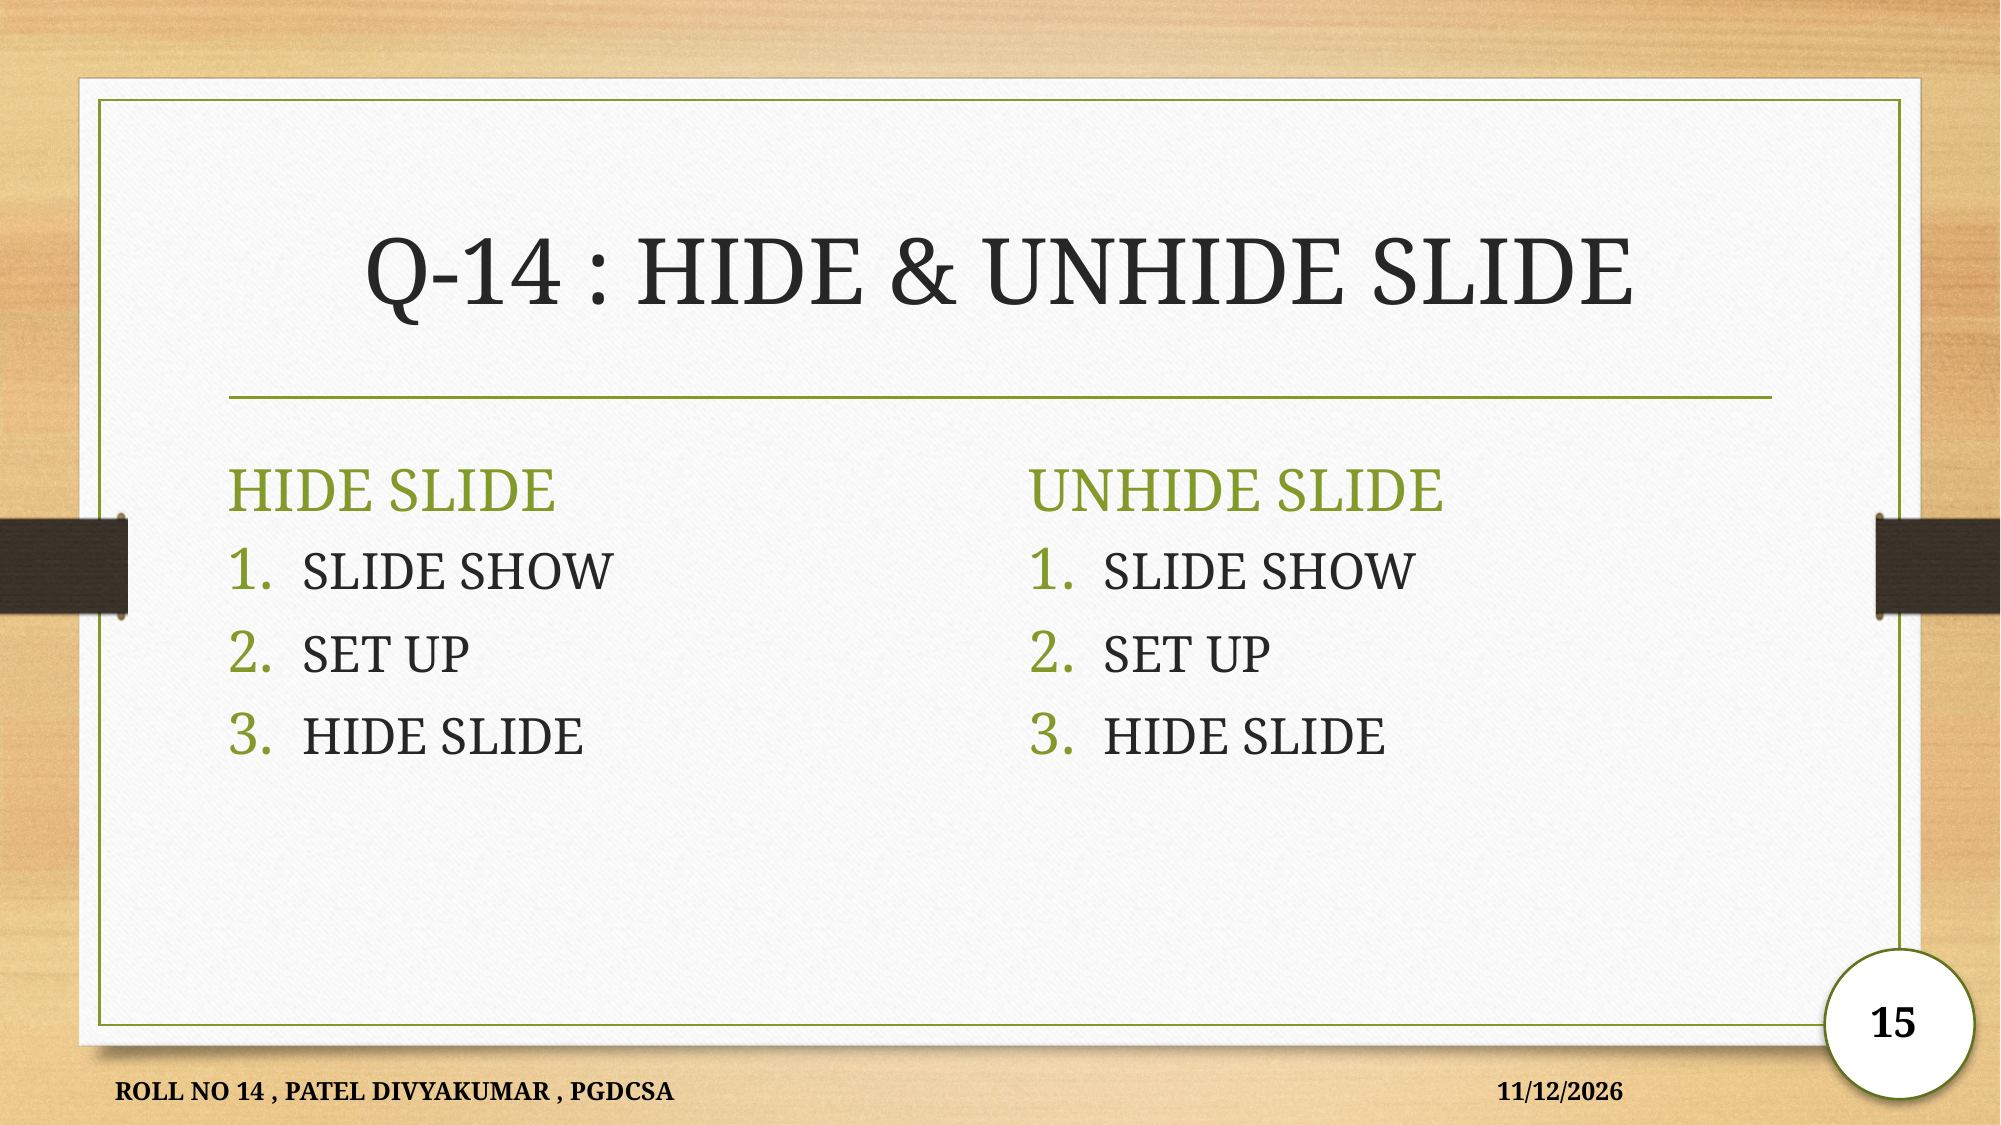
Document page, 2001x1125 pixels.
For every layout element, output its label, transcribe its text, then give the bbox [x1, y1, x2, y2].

list UNHIDE SLIDE [1013, 436, 1788, 531]
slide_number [1376, 1069, 1639, 1116]
title Q-14 : HIDE & UNHIDE SLIDE [212, 161, 1788, 375]
list HIDE SLIDE [212, 436, 987, 531]
list SLIDE SHOW SET UP HIDE SLIDE [212, 532, 987, 964]
slide_number 15 [1842, 1001, 1932, 1048]
footer ROLL NO 14 , PATEL DIVYAKUMAR , PGDCSA [99, 1069, 1299, 1116]
list SLIDE SHOW SET UP HIDE SLIDE [1013, 532, 1788, 964]
picture [0, 0, 2001, 1125]
